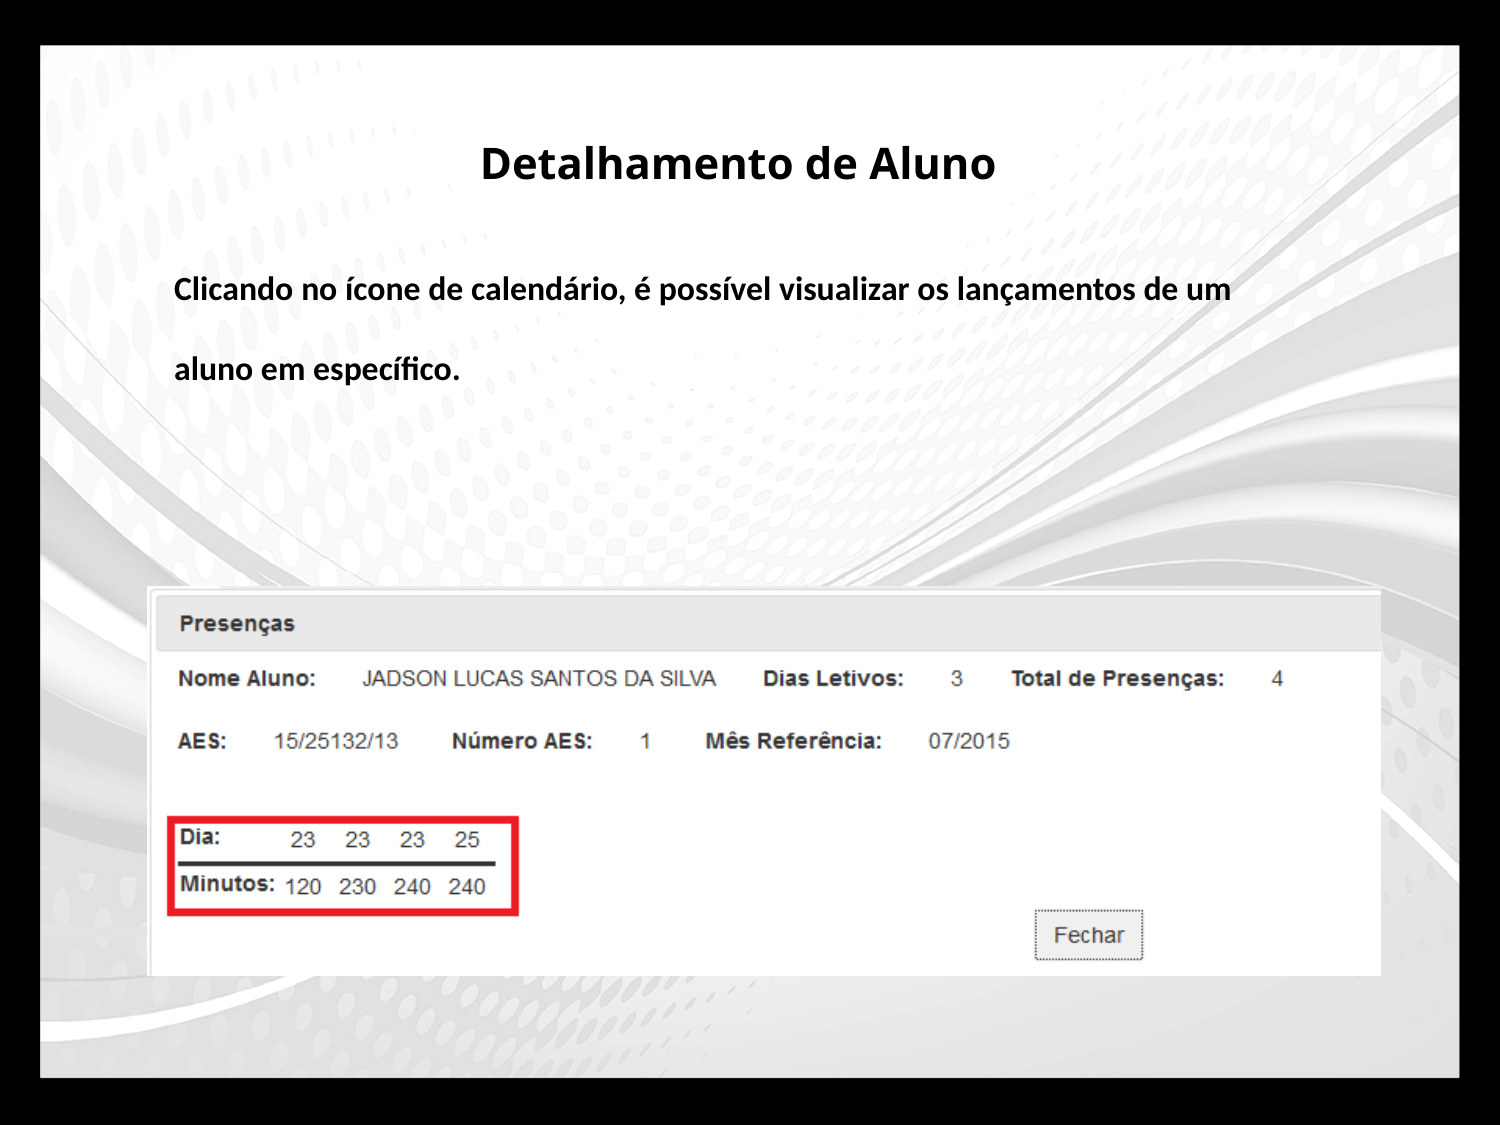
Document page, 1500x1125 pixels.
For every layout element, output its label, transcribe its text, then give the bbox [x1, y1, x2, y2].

text_box Clicando no ícone de calendário, é possível visualizar os lançamentos de um aluno em específico. [159, 219, 1313, 498]
picture [0, 0, 1500, 1125]
text_box Detalhamento de Aluno [29, 78, 1448, 196]
